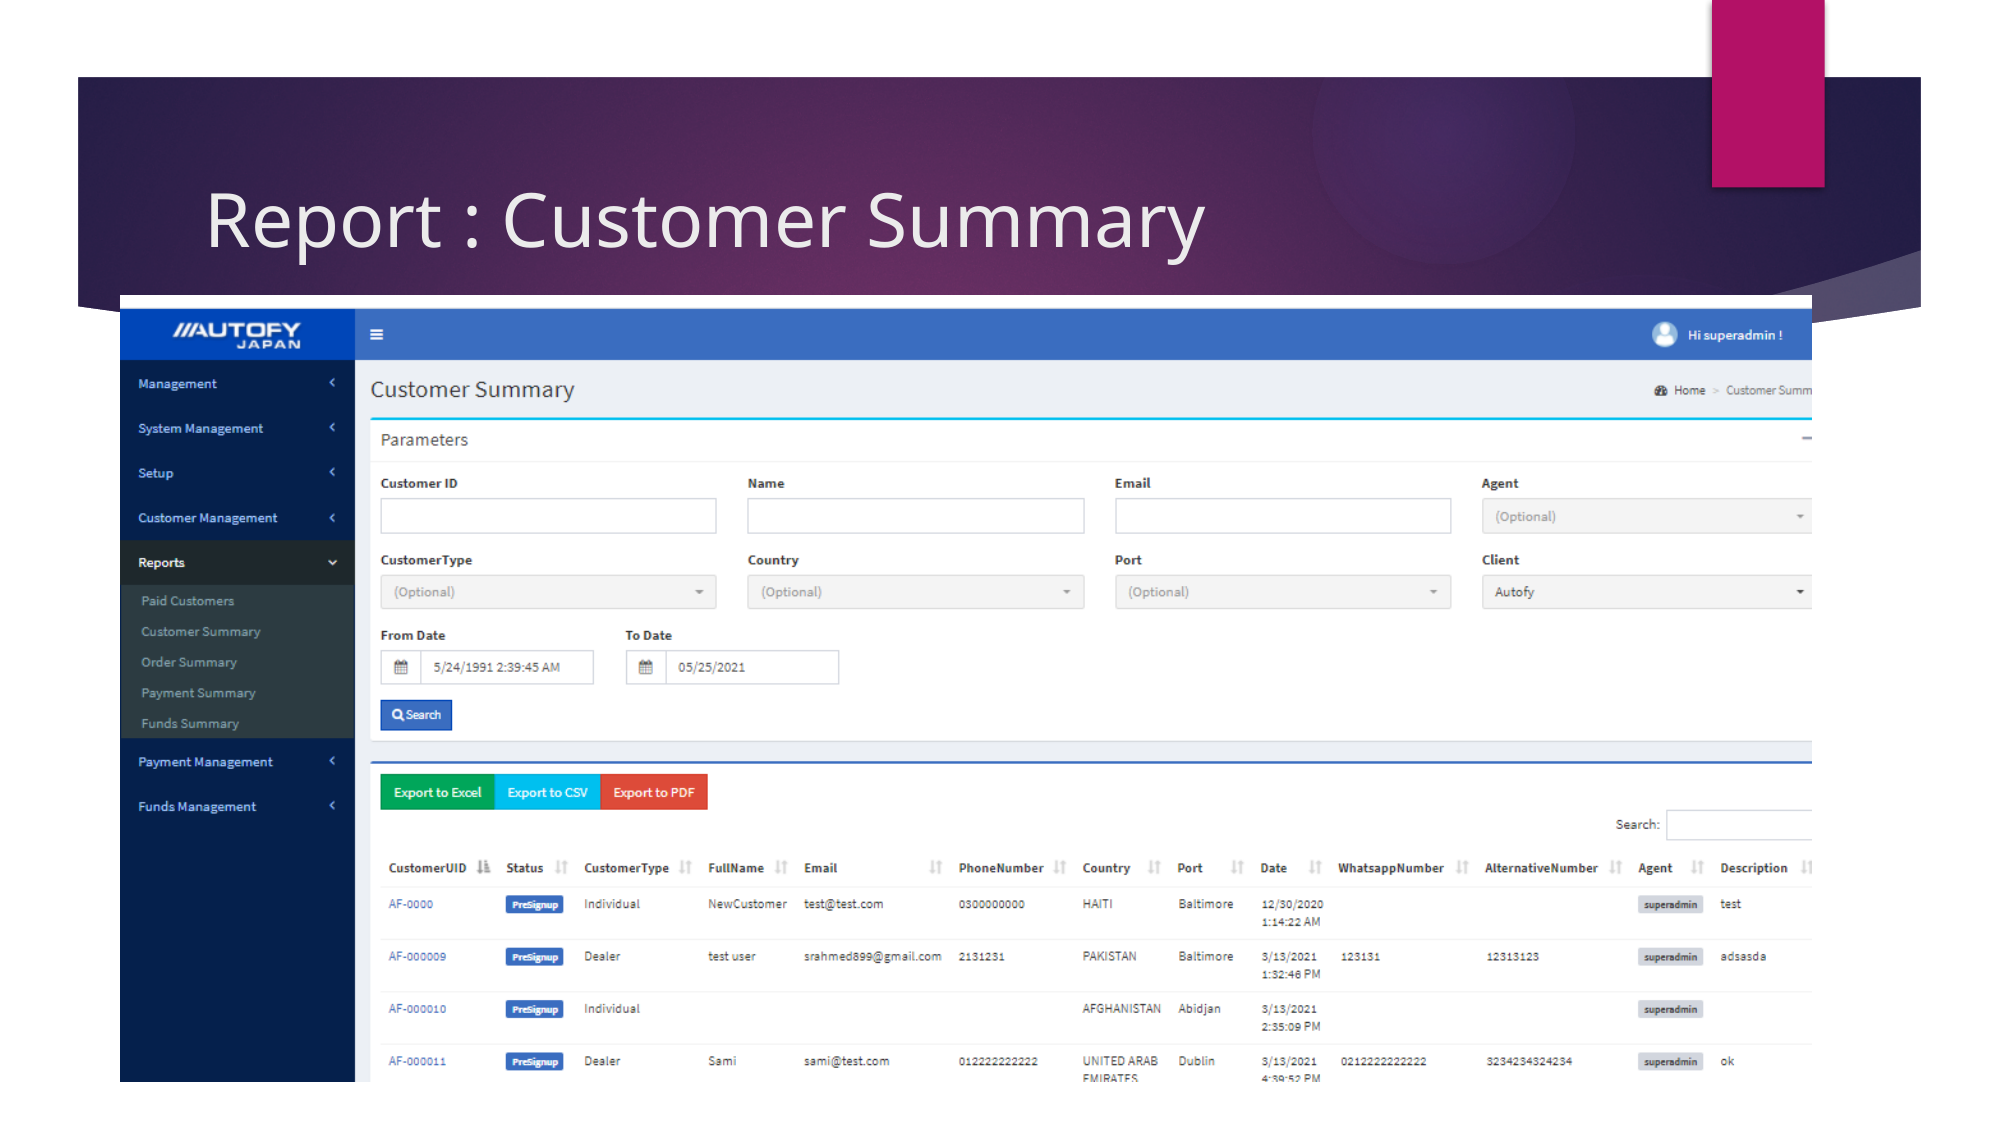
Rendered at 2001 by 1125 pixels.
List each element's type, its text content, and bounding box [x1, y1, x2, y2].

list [119, 295, 1812, 1083]
title Report : Customer Summary [189, 159, 1627, 276]
